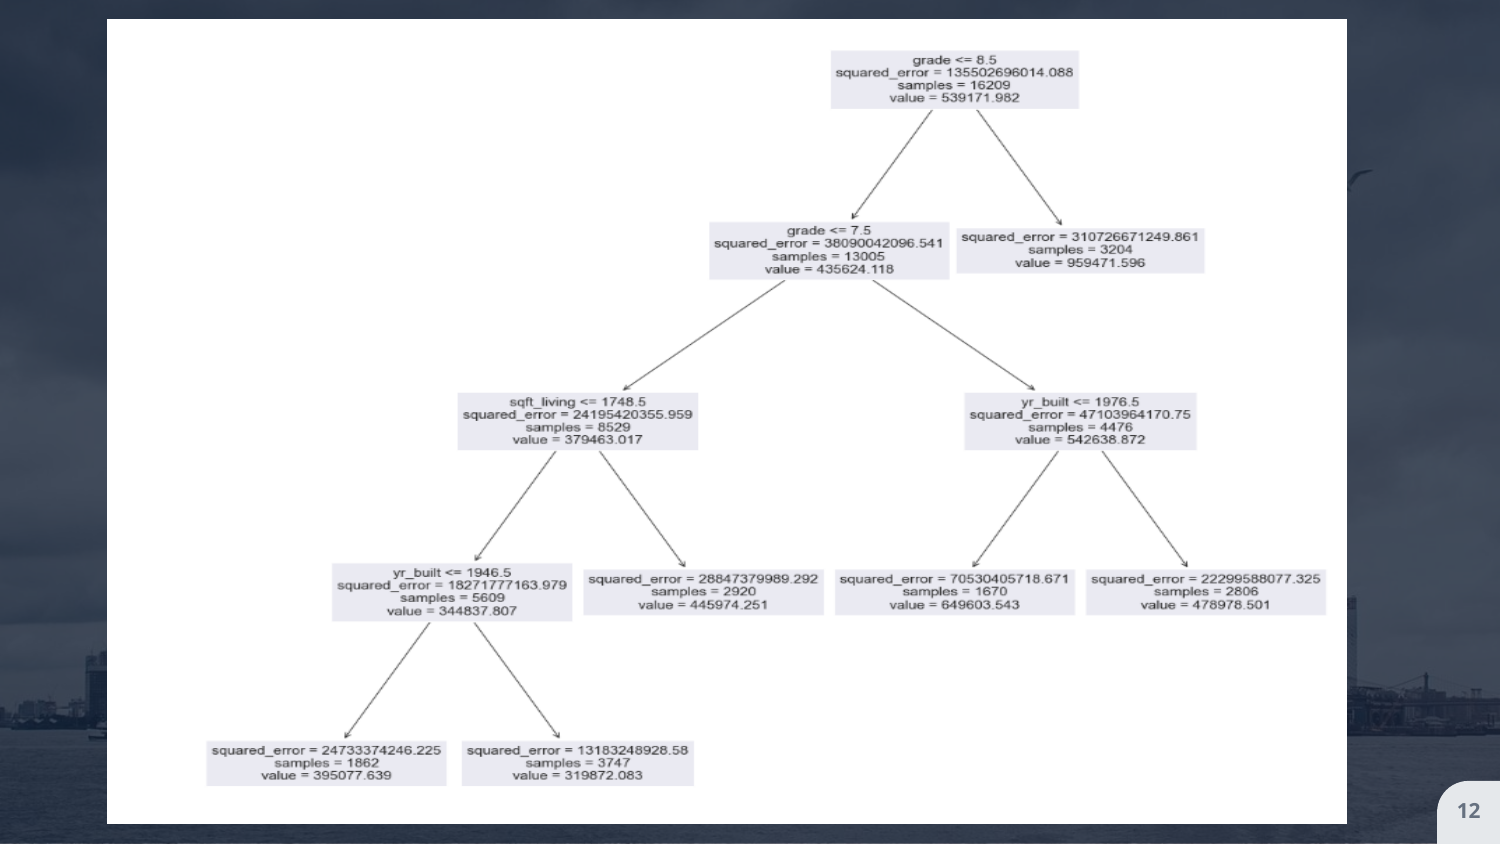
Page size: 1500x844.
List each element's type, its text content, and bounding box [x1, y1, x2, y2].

picture [107, 19, 1347, 825]
slide_number ‹#› [1437, 780, 1500, 844]
